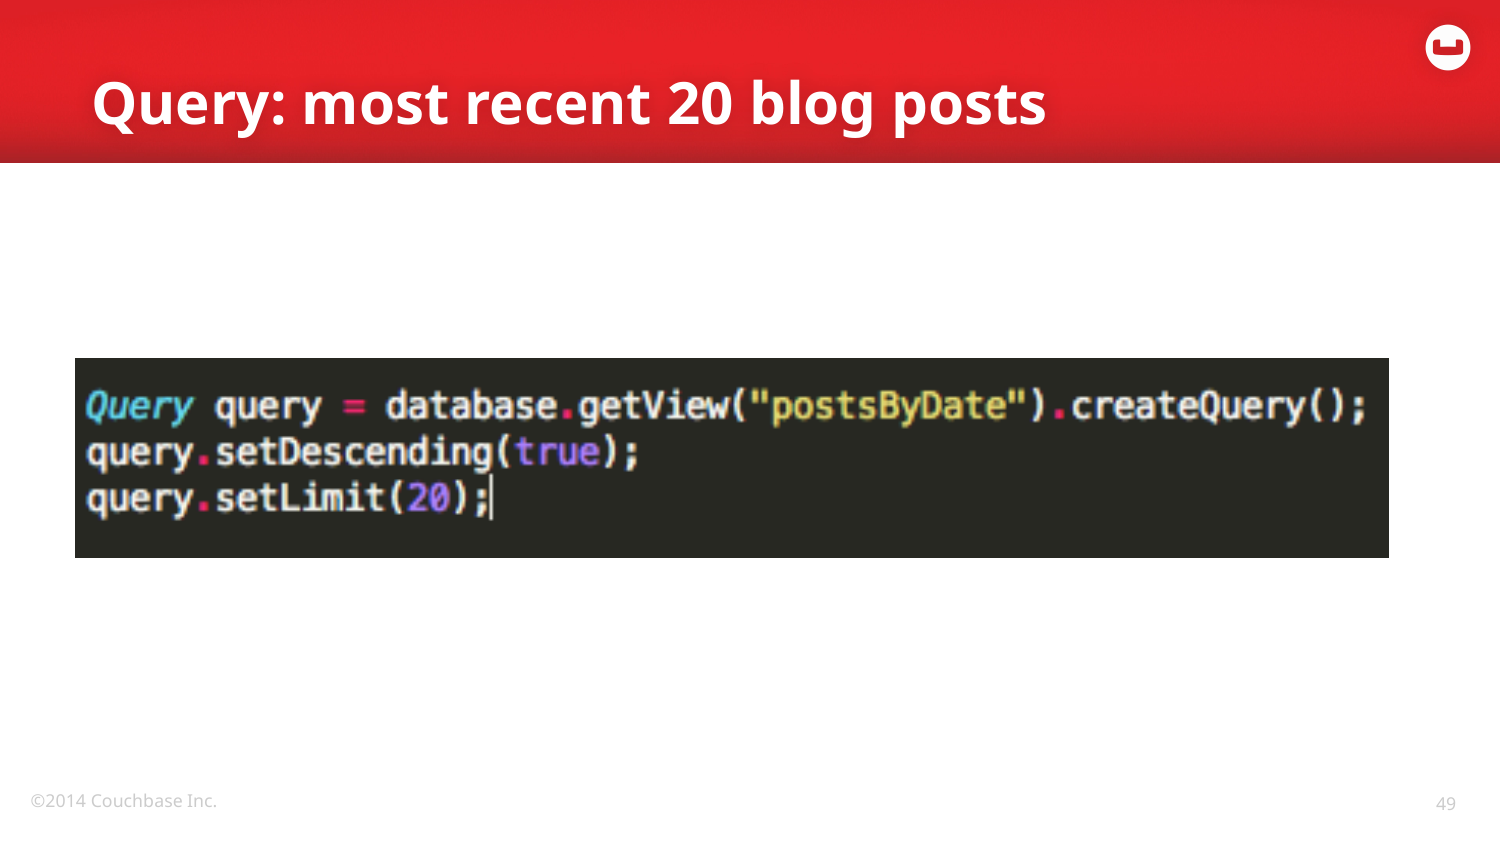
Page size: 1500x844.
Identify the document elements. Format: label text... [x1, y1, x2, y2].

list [74, 179, 1389, 737]
picture [0, 0, 1500, 163]
title Query: most recent 20 blog posts [76, 3, 1389, 144]
slide_number 49 [1350, 782, 1472, 827]
